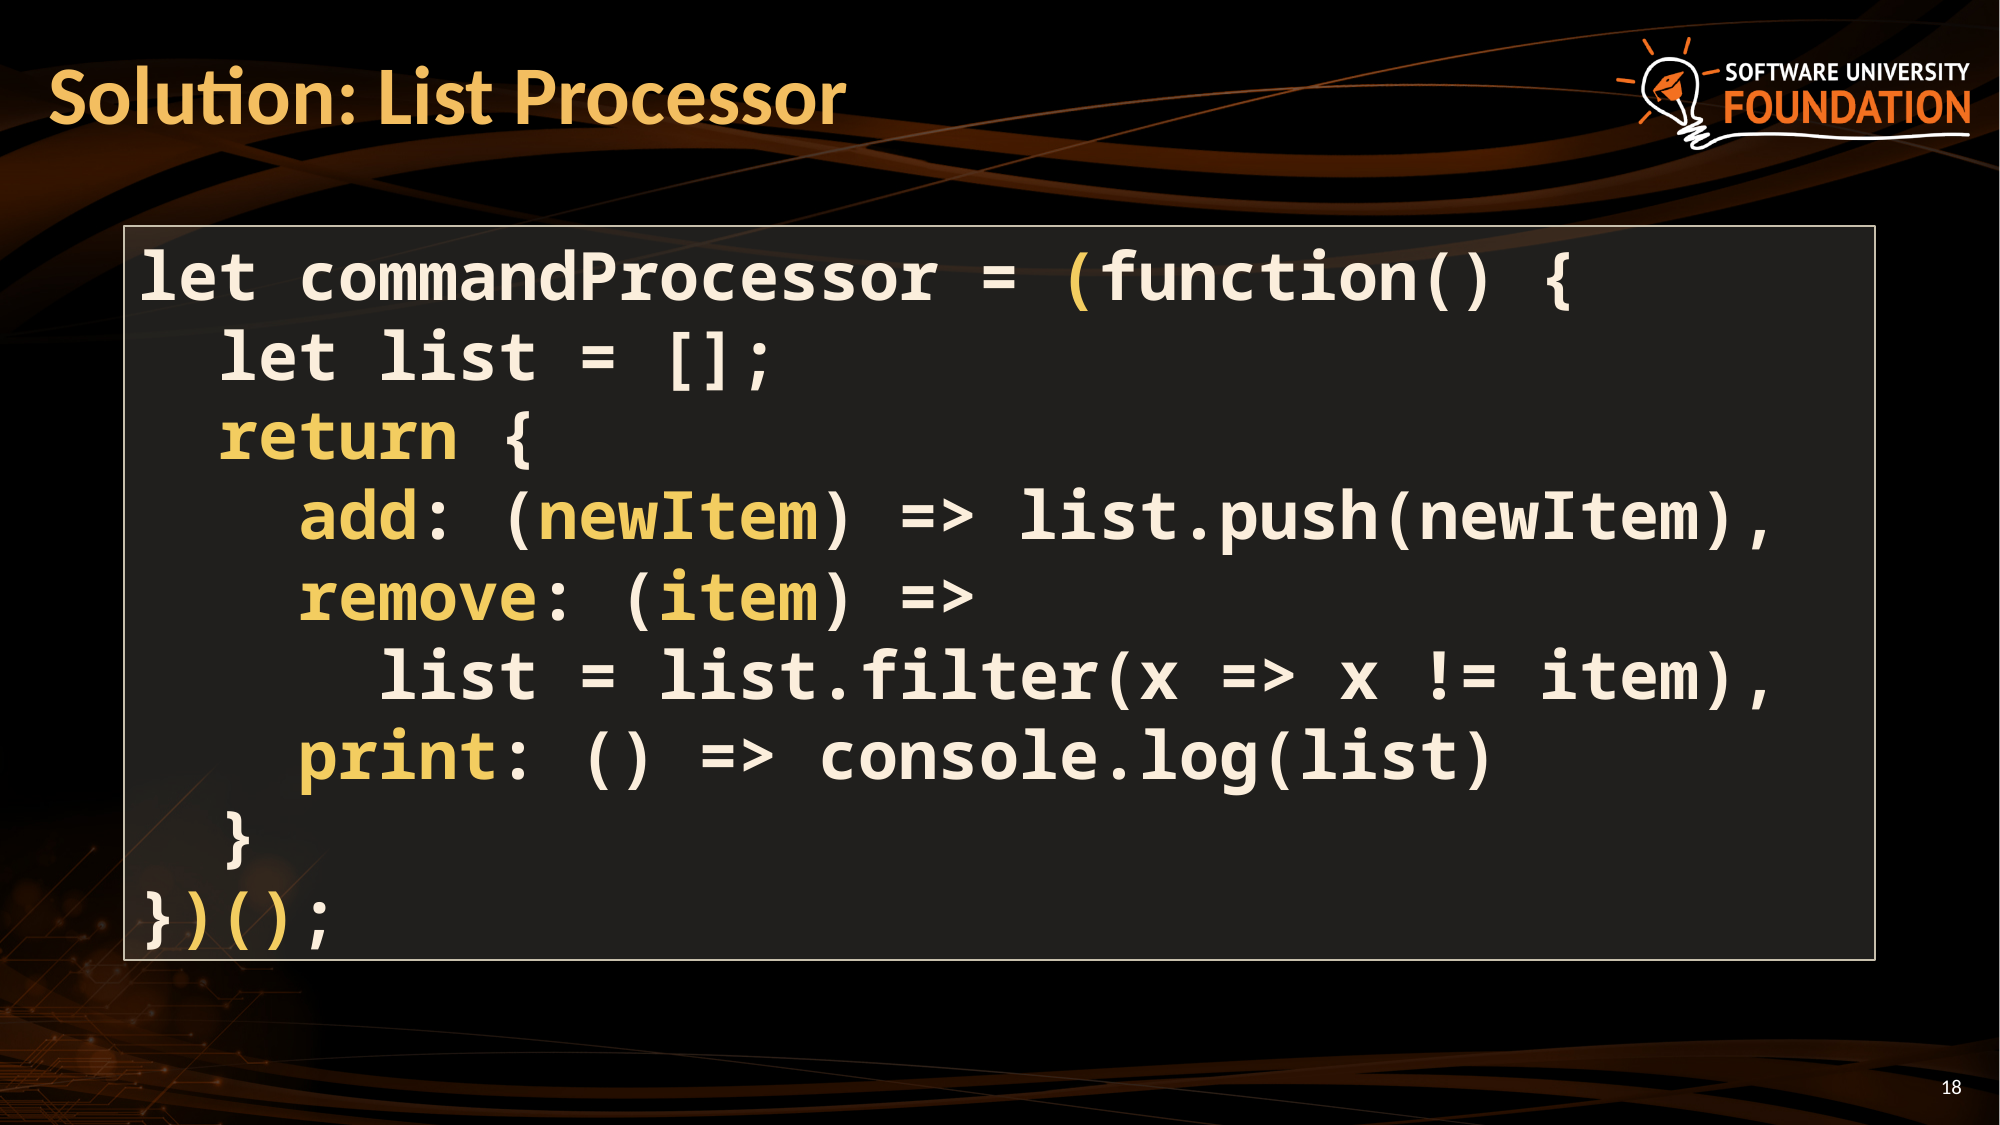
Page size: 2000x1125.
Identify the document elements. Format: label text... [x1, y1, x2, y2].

title Solution: List Processor [30, 6, 1602, 189]
picture [0, 0, 2000, 1125]
slide_number 18 [1897, 1070, 1968, 1103]
text_box let commandProcessor = (function() { let list = []; return { add: (newItem) => list.push(newItem), remove: (item) => list = list.filter(x => x != item), print: () => console.log(list) } })(); [124, 226, 1875, 961]
